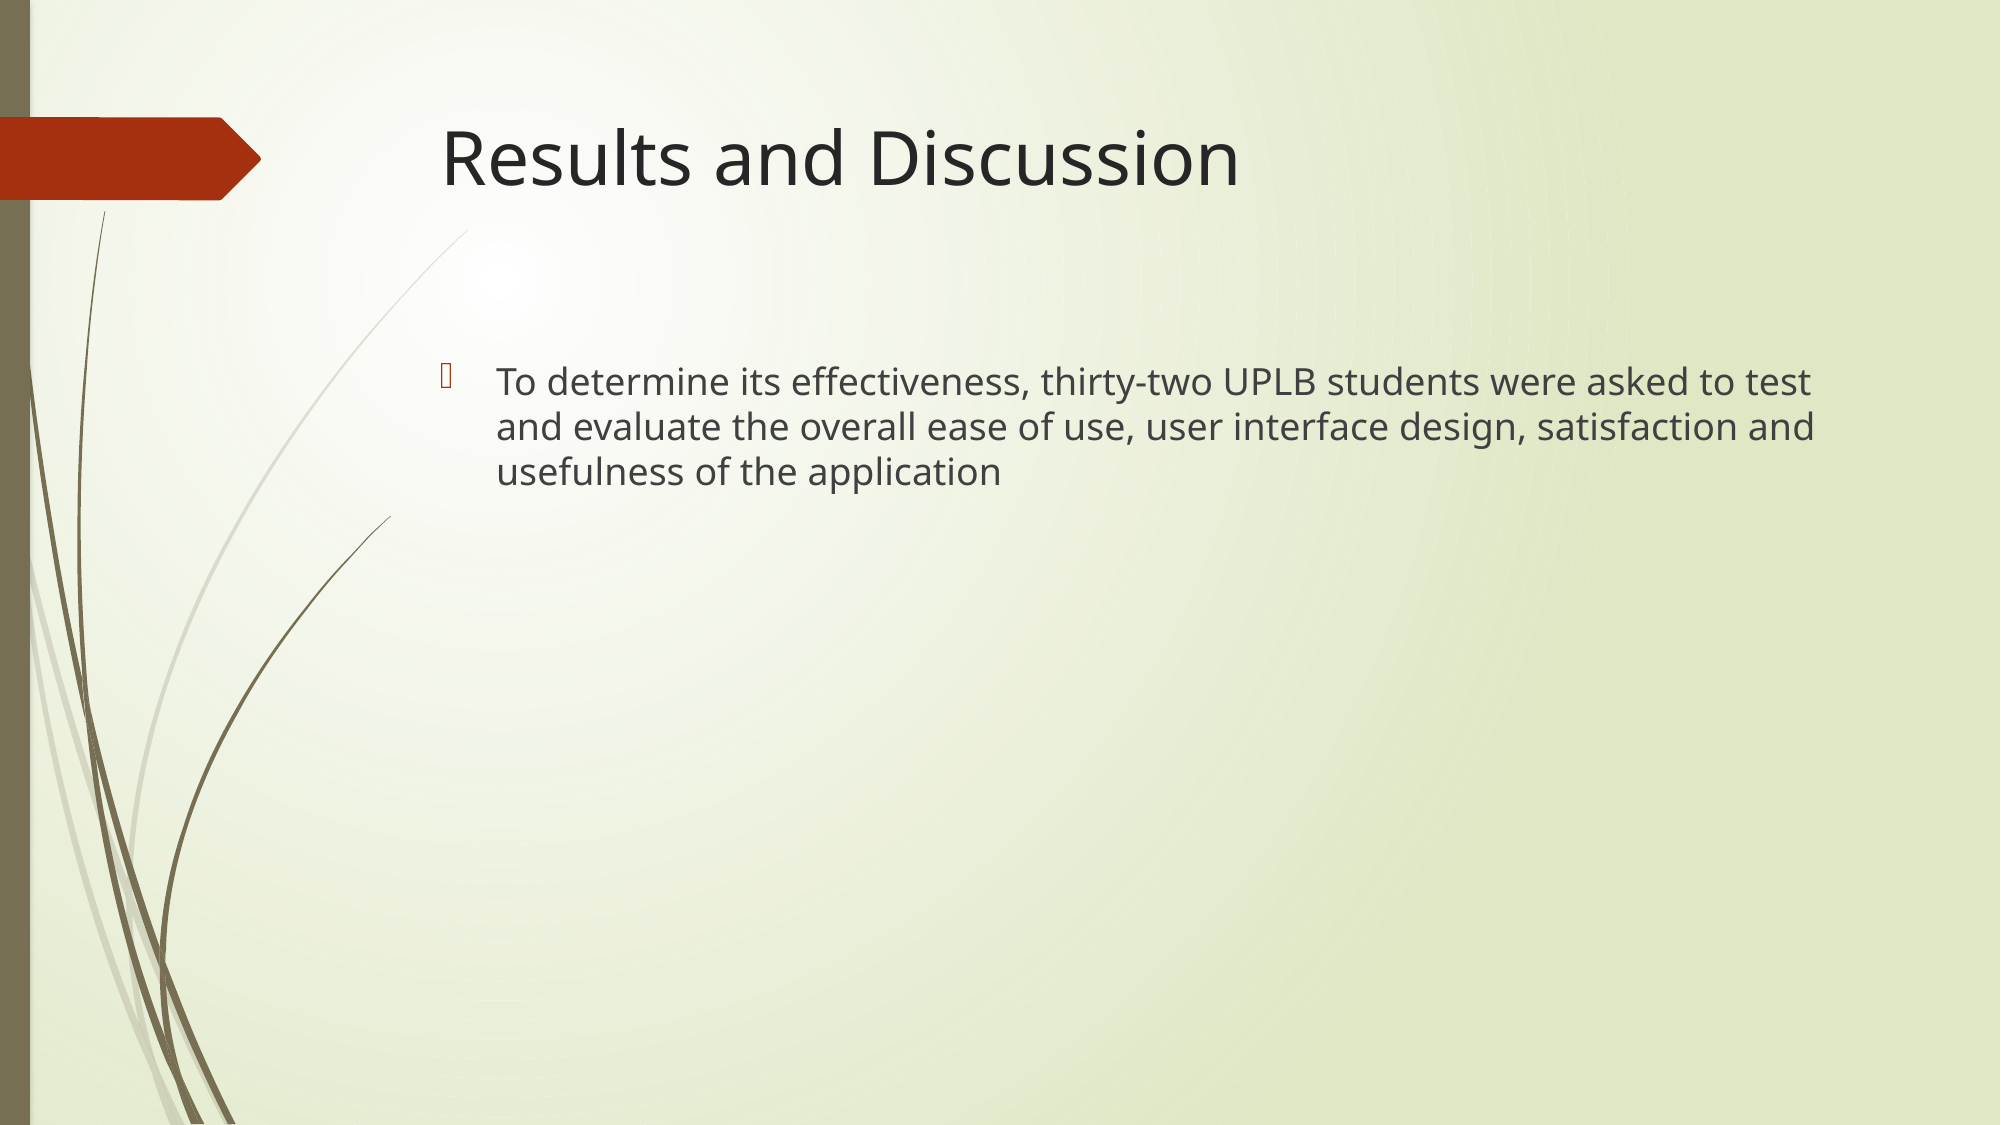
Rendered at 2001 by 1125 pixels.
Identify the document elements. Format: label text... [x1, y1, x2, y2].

list To determine its effectiveness, thirty-two UPLB students were asked to test and evaluate the overall ease of use, user interface design, satisfaction and usefulness of the application [424, 350, 1888, 970]
title Results and Discussion [425, 102, 1888, 313]
